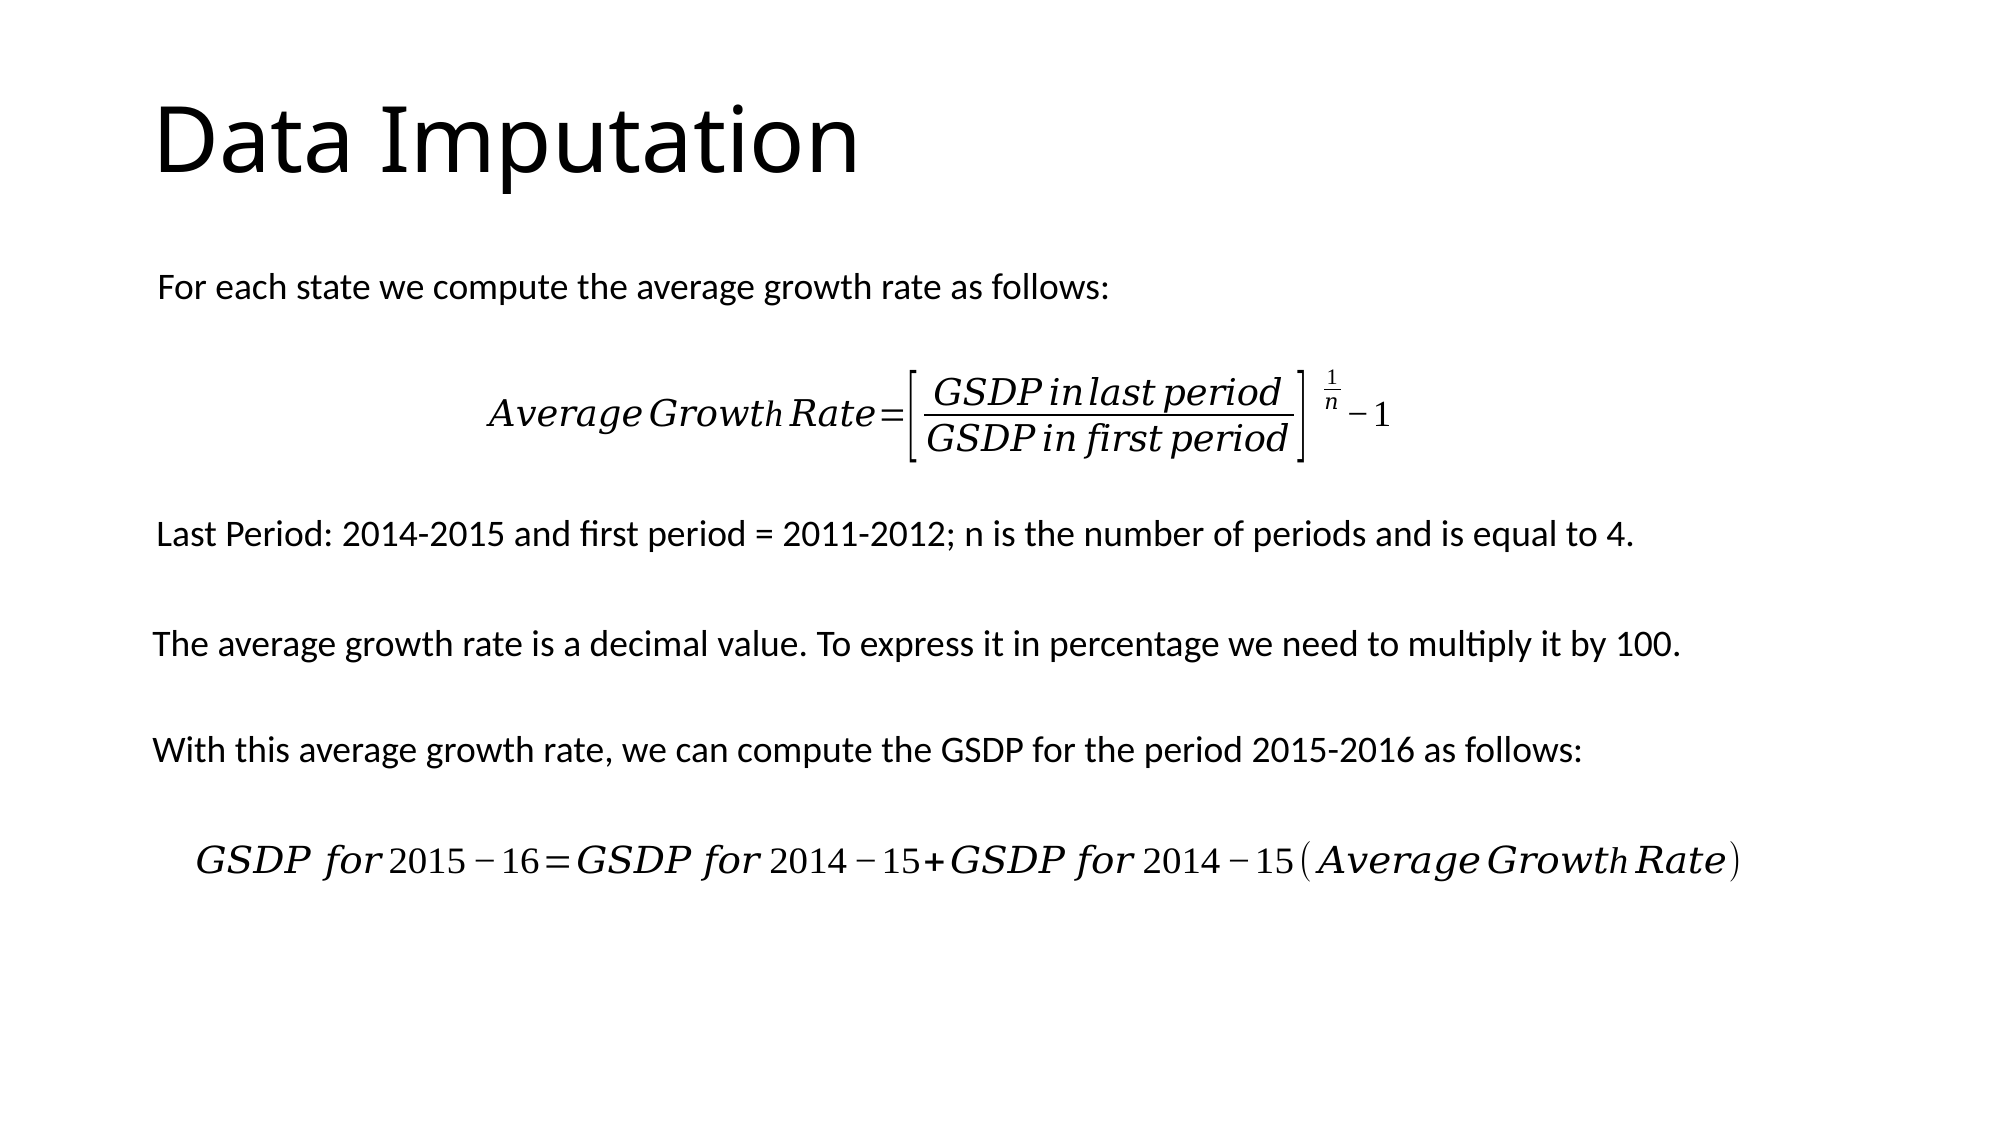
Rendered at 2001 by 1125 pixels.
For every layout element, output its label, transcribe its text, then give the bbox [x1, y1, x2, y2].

text_box Last Period: 2014-2015 and first period = 2011-2012; n is the number of periods and is equal to 4. [141, 501, 1652, 562]
text_box With this average growth rate, we can compute the GSDP for the period 2015-2016 as follows: [137, 708, 1863, 789]
text_box For each state we compute the average growth rate as follows: [142, 255, 1126, 315]
list The average growth rate is a decimal value. To express it in percentage we need to multiply it by 100. [137, 602, 1863, 683]
title Data Imputation [137, 59, 1863, 227]
